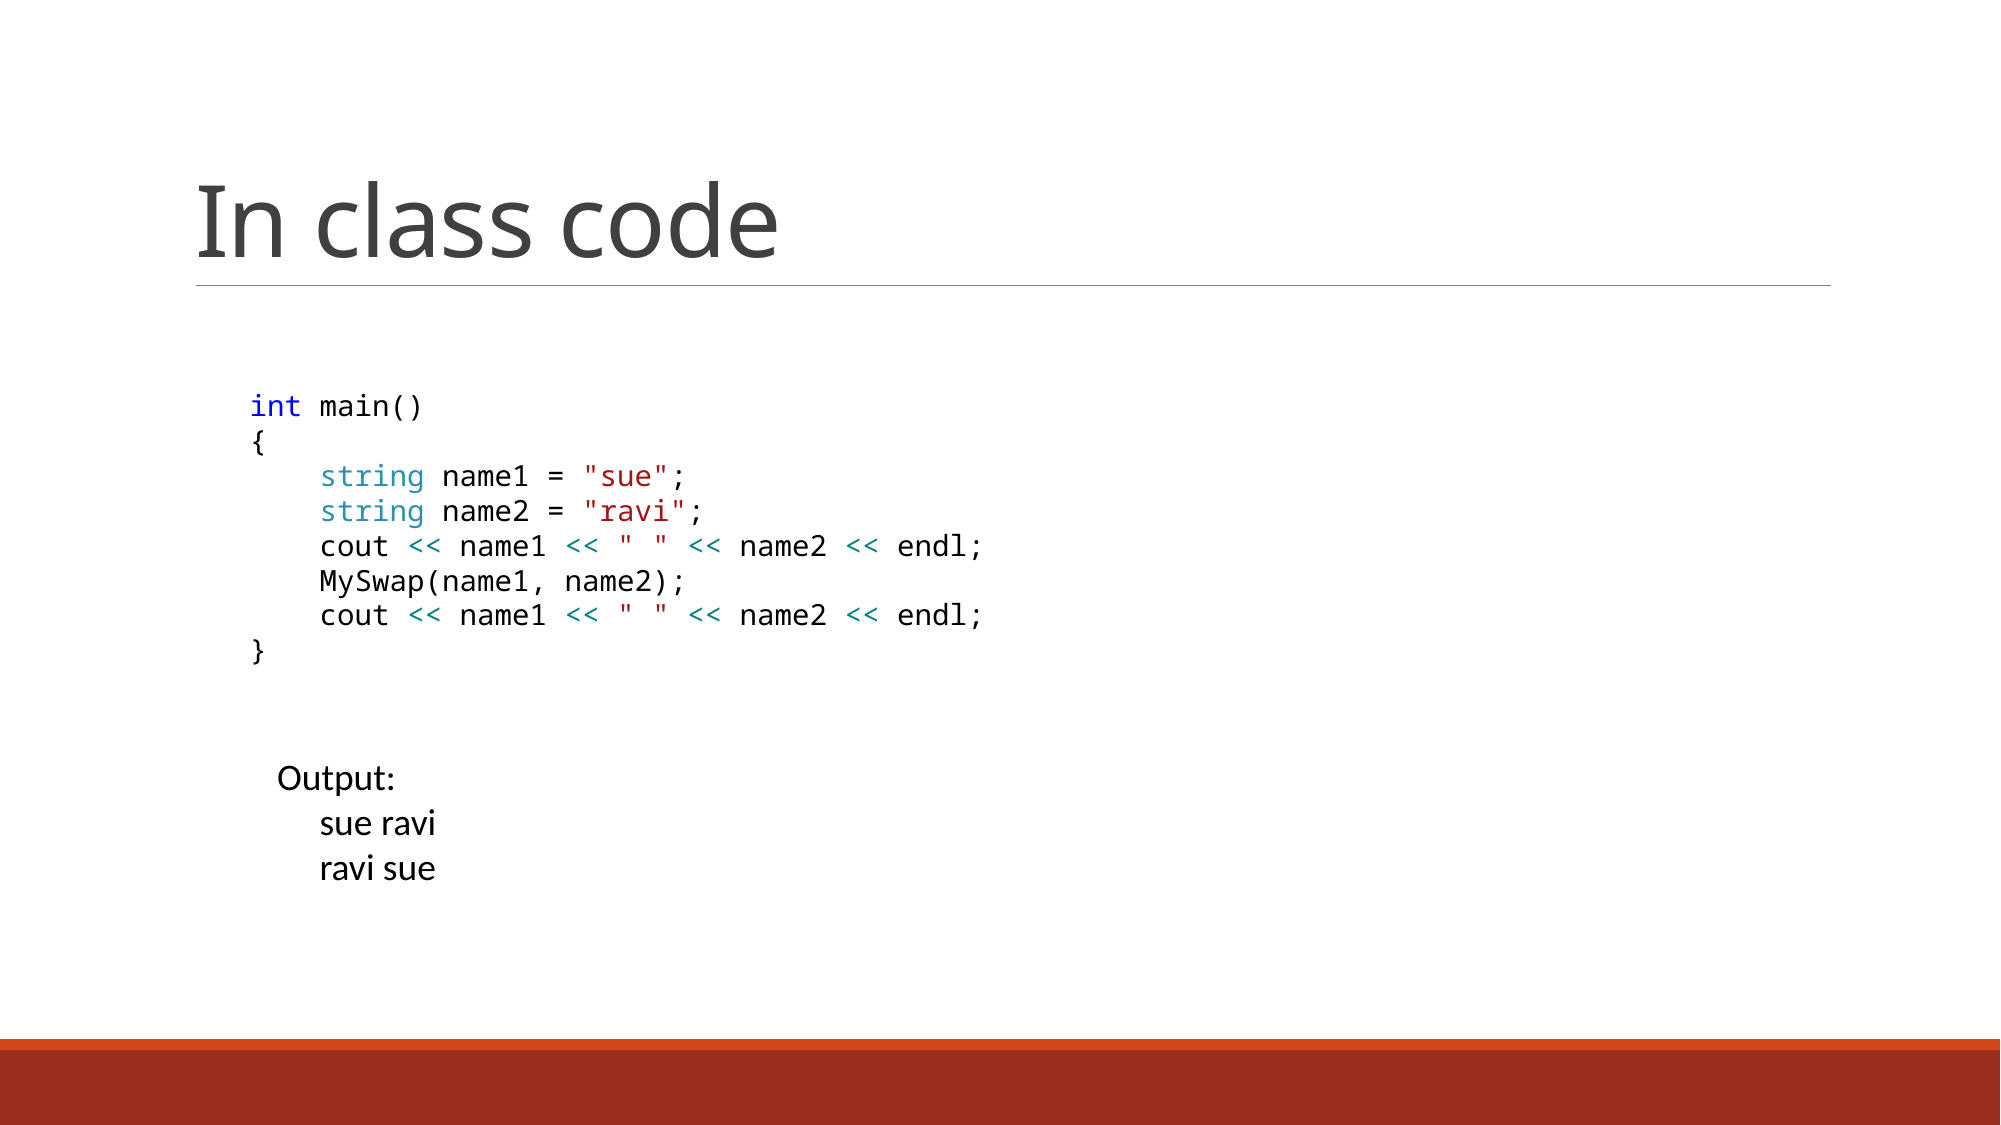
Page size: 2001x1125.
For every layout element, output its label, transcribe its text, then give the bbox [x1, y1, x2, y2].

title In class code [180, 47, 1830, 285]
text_box int main() { string name1 = "sue"; string name2 = "ravi"; cout << name1 << " " << name2 << endl; MySwap(name1, name2); cout << name1 << " " << name2 << endl; } [234, 379, 1235, 674]
text_box Output: sue ravi ravi sue [262, 745, 452, 895]
